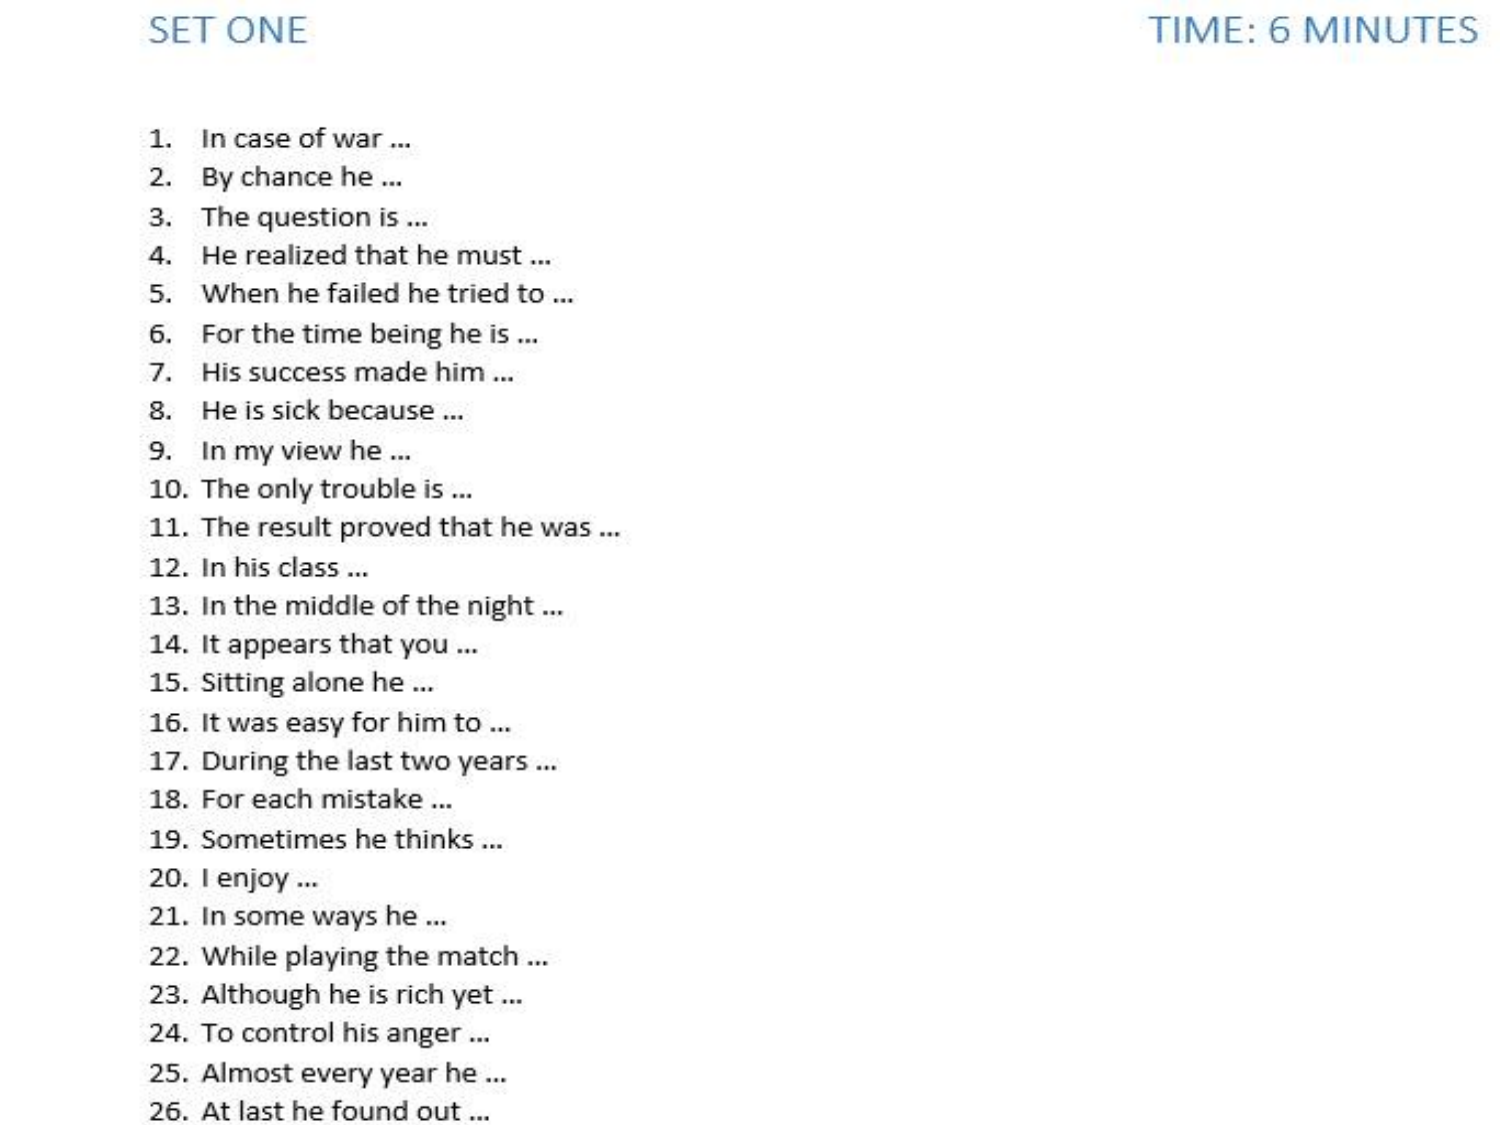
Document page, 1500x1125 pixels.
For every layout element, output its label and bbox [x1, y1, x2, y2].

list [0, 0, 1500, 1125]
